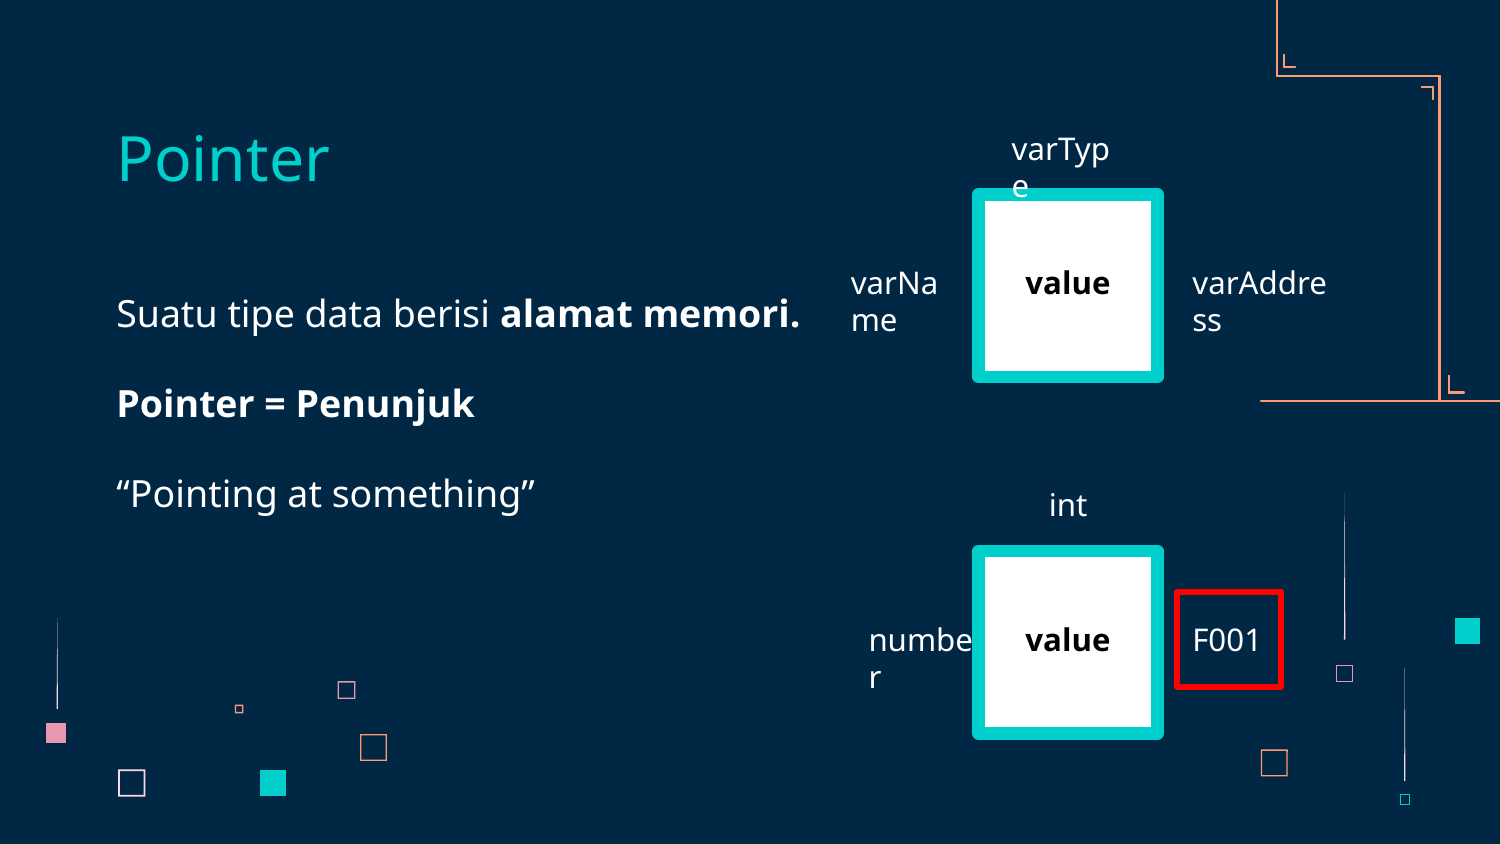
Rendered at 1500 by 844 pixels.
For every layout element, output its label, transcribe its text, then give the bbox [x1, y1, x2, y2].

text_box [978, 550, 1158, 734]
text_box [978, 194, 1158, 377]
text_box value [996, 248, 1140, 343]
text_box varType [996, 114, 1140, 209]
text_box varName [835, 248, 979, 343]
text_box number [853, 604, 996, 700]
text_box int [996, 470, 1140, 566]
text_box F001 [1177, 604, 1346, 700]
text_box value [996, 604, 1140, 700]
text_box varAddress [1177, 248, 1255, 343]
title Pointer [101, 114, 671, 209]
list Suatu tipe data berisi alamat memori. Pointer = Penunjuk “Pointing at something” [101, 275, 1223, 619]
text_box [1260, 0, 1500, 402]
text_box [1177, 592, 1282, 687]
